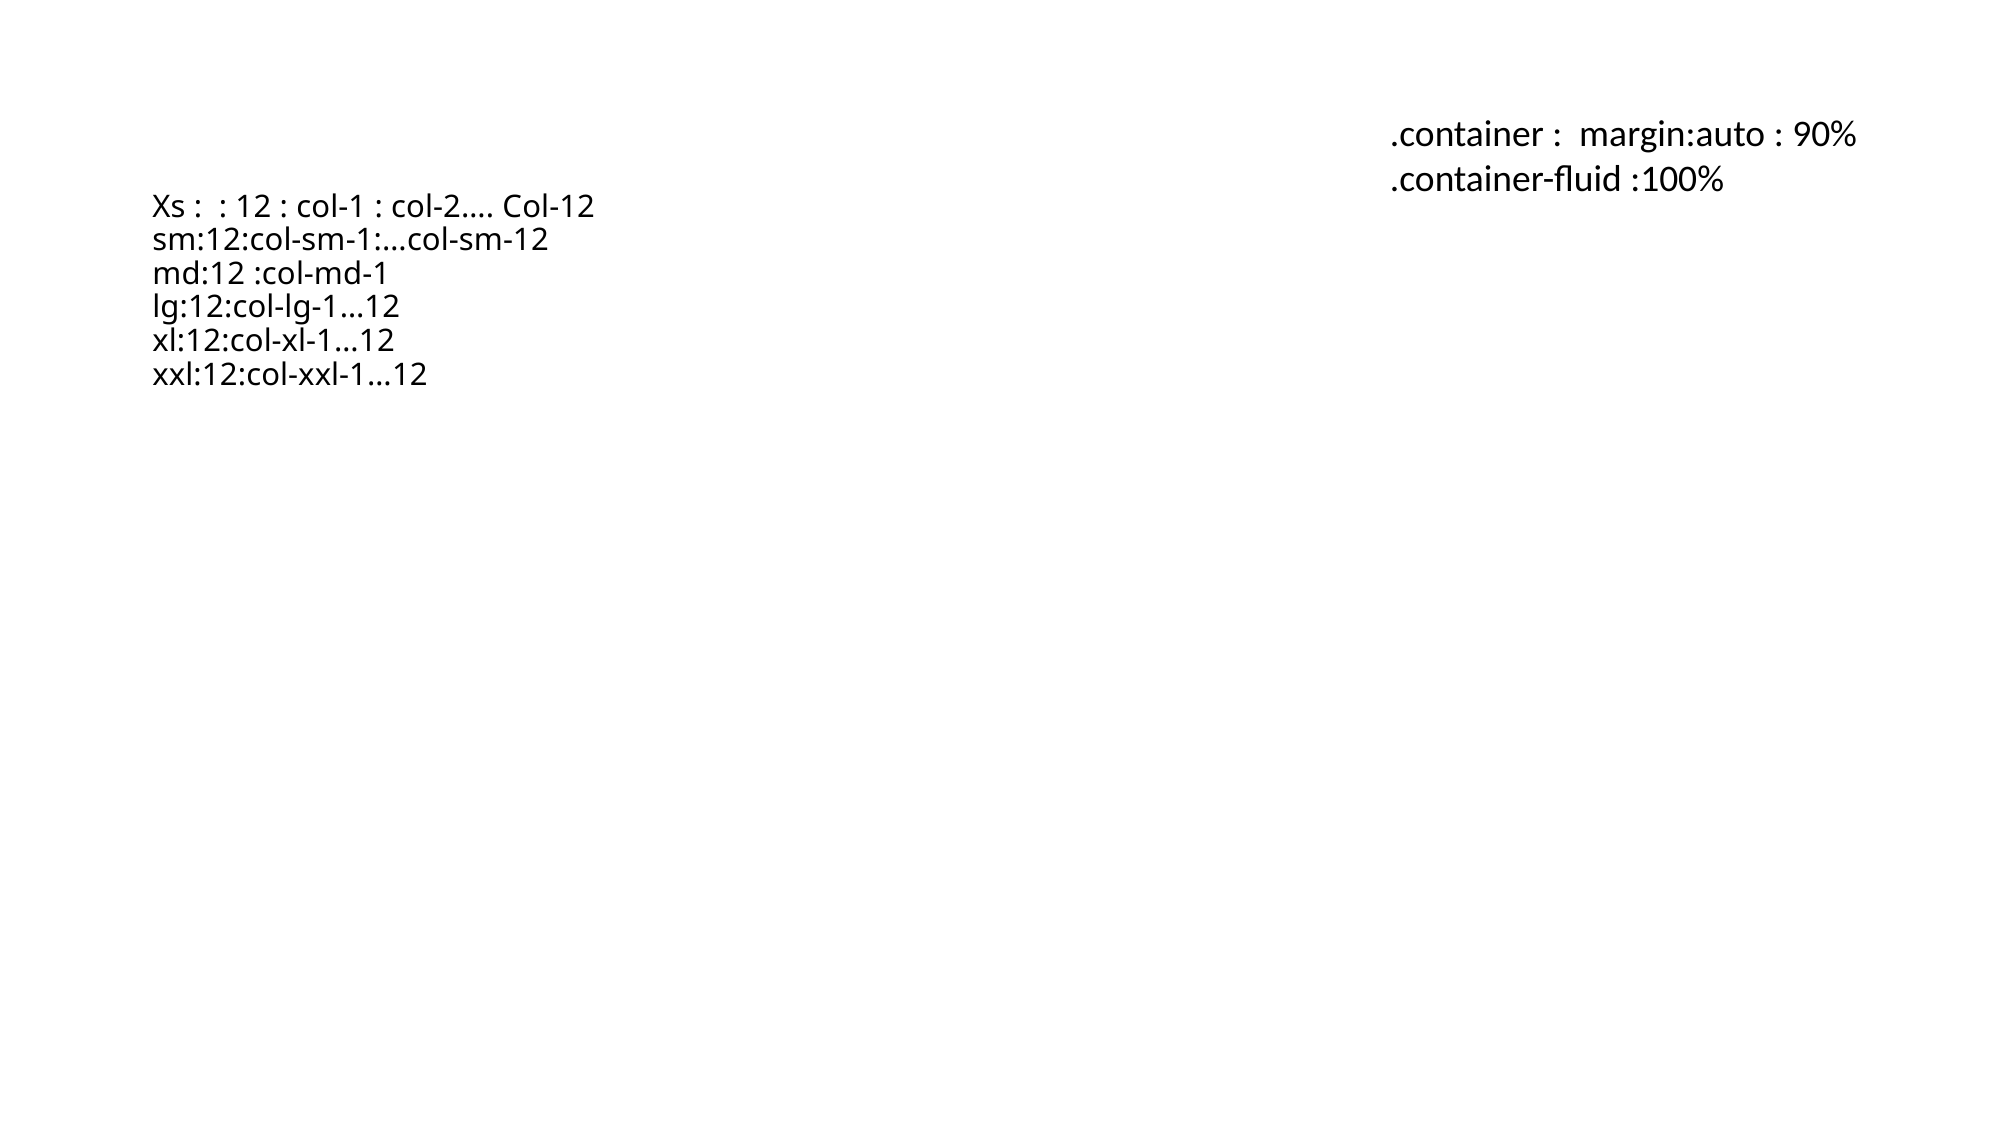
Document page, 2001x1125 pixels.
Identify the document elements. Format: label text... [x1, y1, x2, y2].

title Xs : : 12 : col-1 : col-2…. Col-12 sm:12:col-sm-1:…col-sm-12 md:12 :col-md-1 lg:12:col-lg-1…12 xl:12:col-xl-1…12 xxl:12:col-xxl-1…12 [137, 182, 1863, 400]
text_box .container : margin:auto : 90% .container-fluid :100% [1375, 101, 1982, 207]
